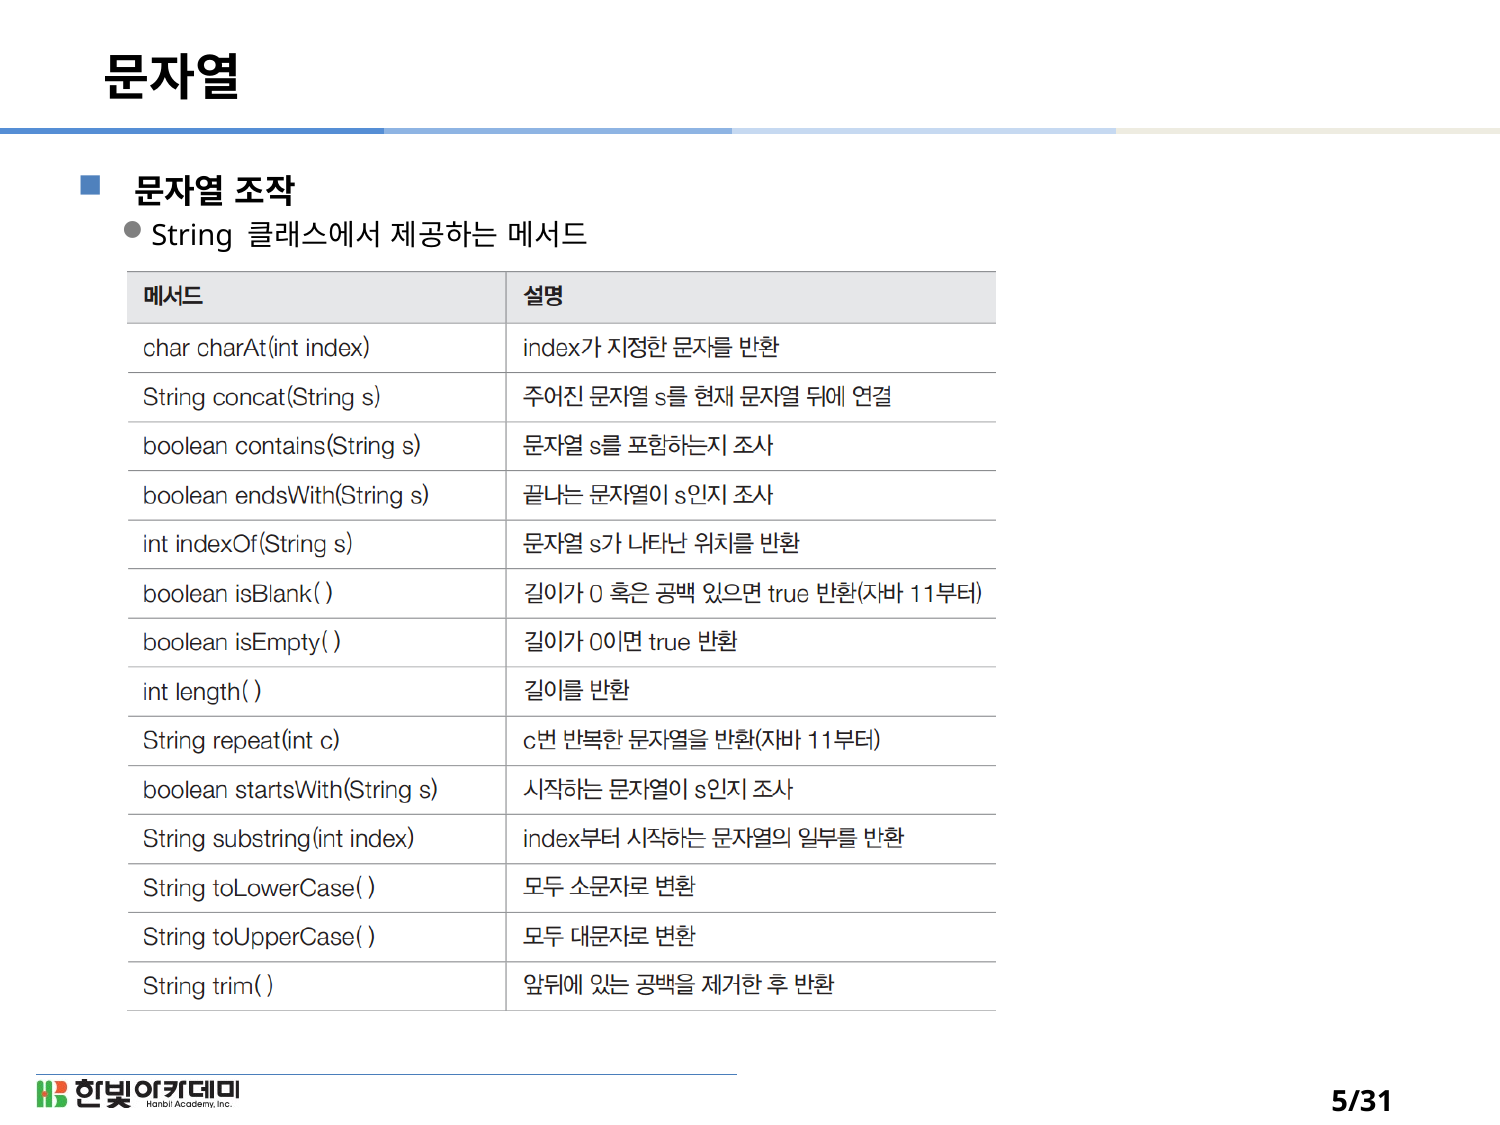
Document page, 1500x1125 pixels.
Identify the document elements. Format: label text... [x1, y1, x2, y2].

picture [36, 1079, 239, 1108]
picture [126, 268, 996, 1011]
title 문자열 [88, 30, 1330, 121]
list 문자열 조작 String 클래스에서 제공하는 메서드 [62, 142, 1435, 1083]
